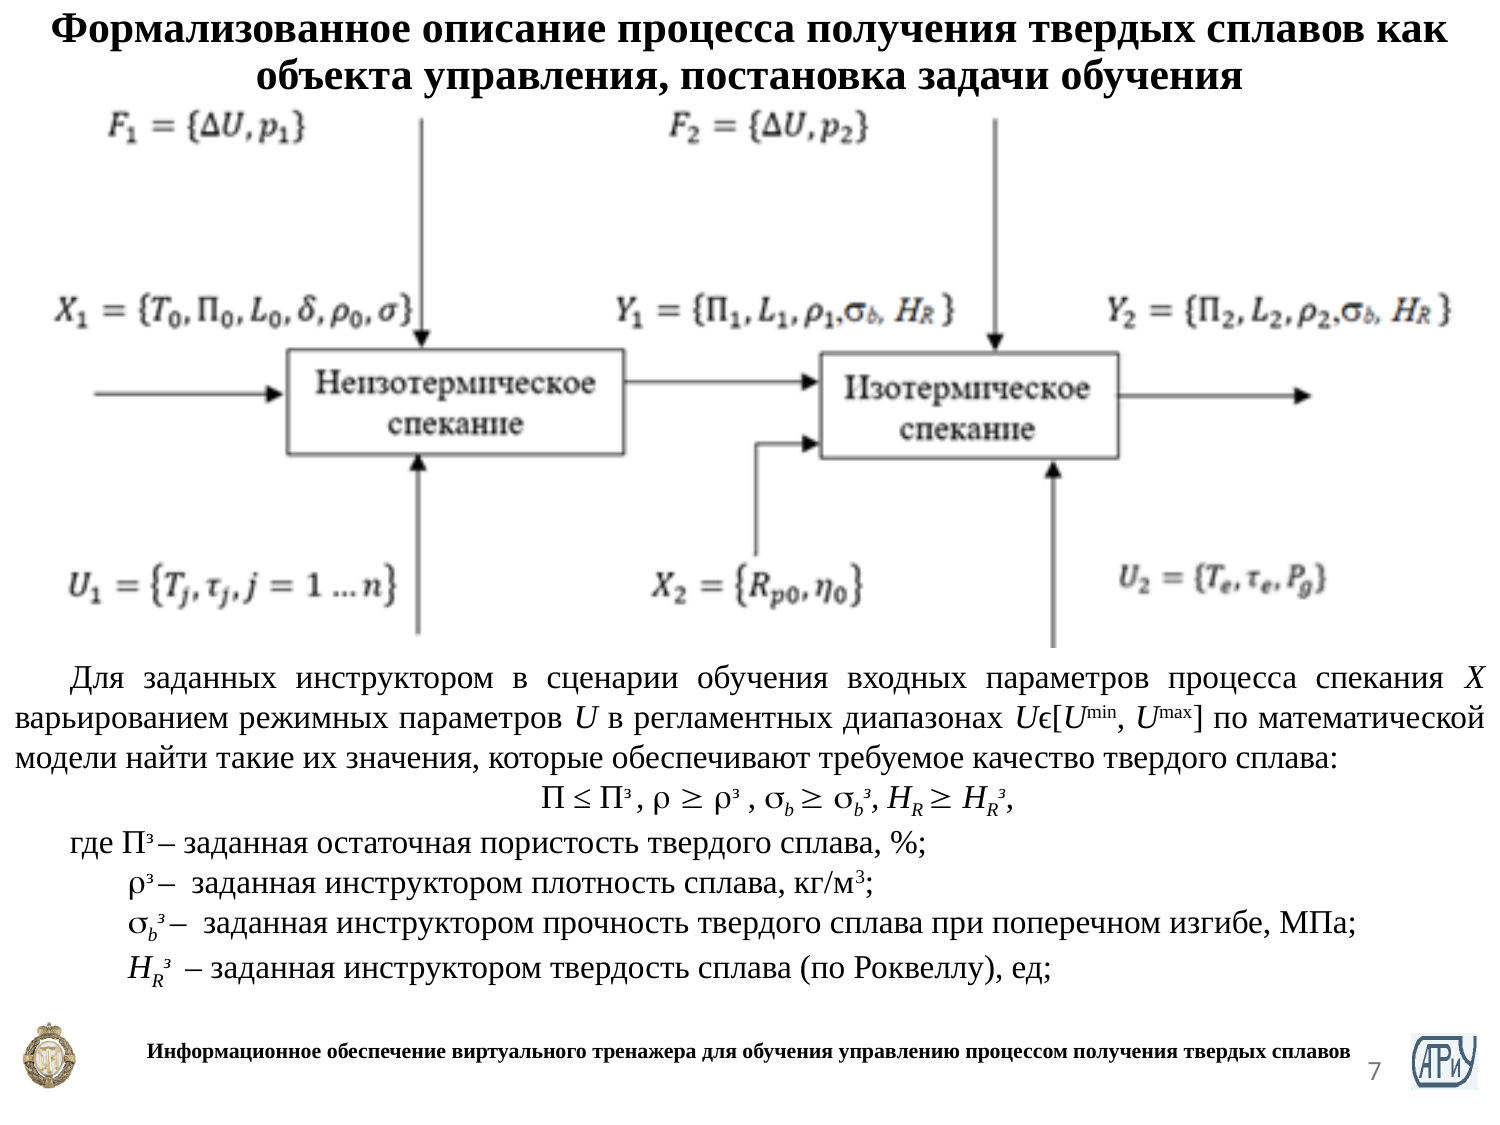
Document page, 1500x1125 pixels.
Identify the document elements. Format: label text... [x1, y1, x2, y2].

title Формализованное описание процесса получения твердых сплавов как объекта управления, постановка задачи обучения [0, 0, 1500, 104]
picture [1410, 1033, 1478, 1090]
picture [21, 1021, 77, 1090]
text_box Информационное обеспечение виртуального тренажера для обучения управлению процессом получения твердых сплавов [103, 1029, 1397, 1071]
text_box Для заданных инструктором в сценарии обучения входных параметров процесса спекания Х варьированием режимных параметров U в регламентных диапазонах Uϵ[Umin, Umax] по математической модели найти такие их значения, которые обеспечивают требуемое качество твердого сплава: П ≤ Пз ,  ³ з , b ³ bз, HR ³ HRз, где Пз – заданная остаточная пористость твердого сплава, %; з – заданная инструктором плотность сплава, кг/м3; bз – заданная инструктором прочность твердого сплава при поперечном изгибе, МПа; HRз – заданная инструктором твердость сплава (по Роквеллу), ед; [0, 647, 1500, 1029]
picture [48, 102, 1478, 649]
slide_number 7 [1059, 1071, 1397, 1103]
